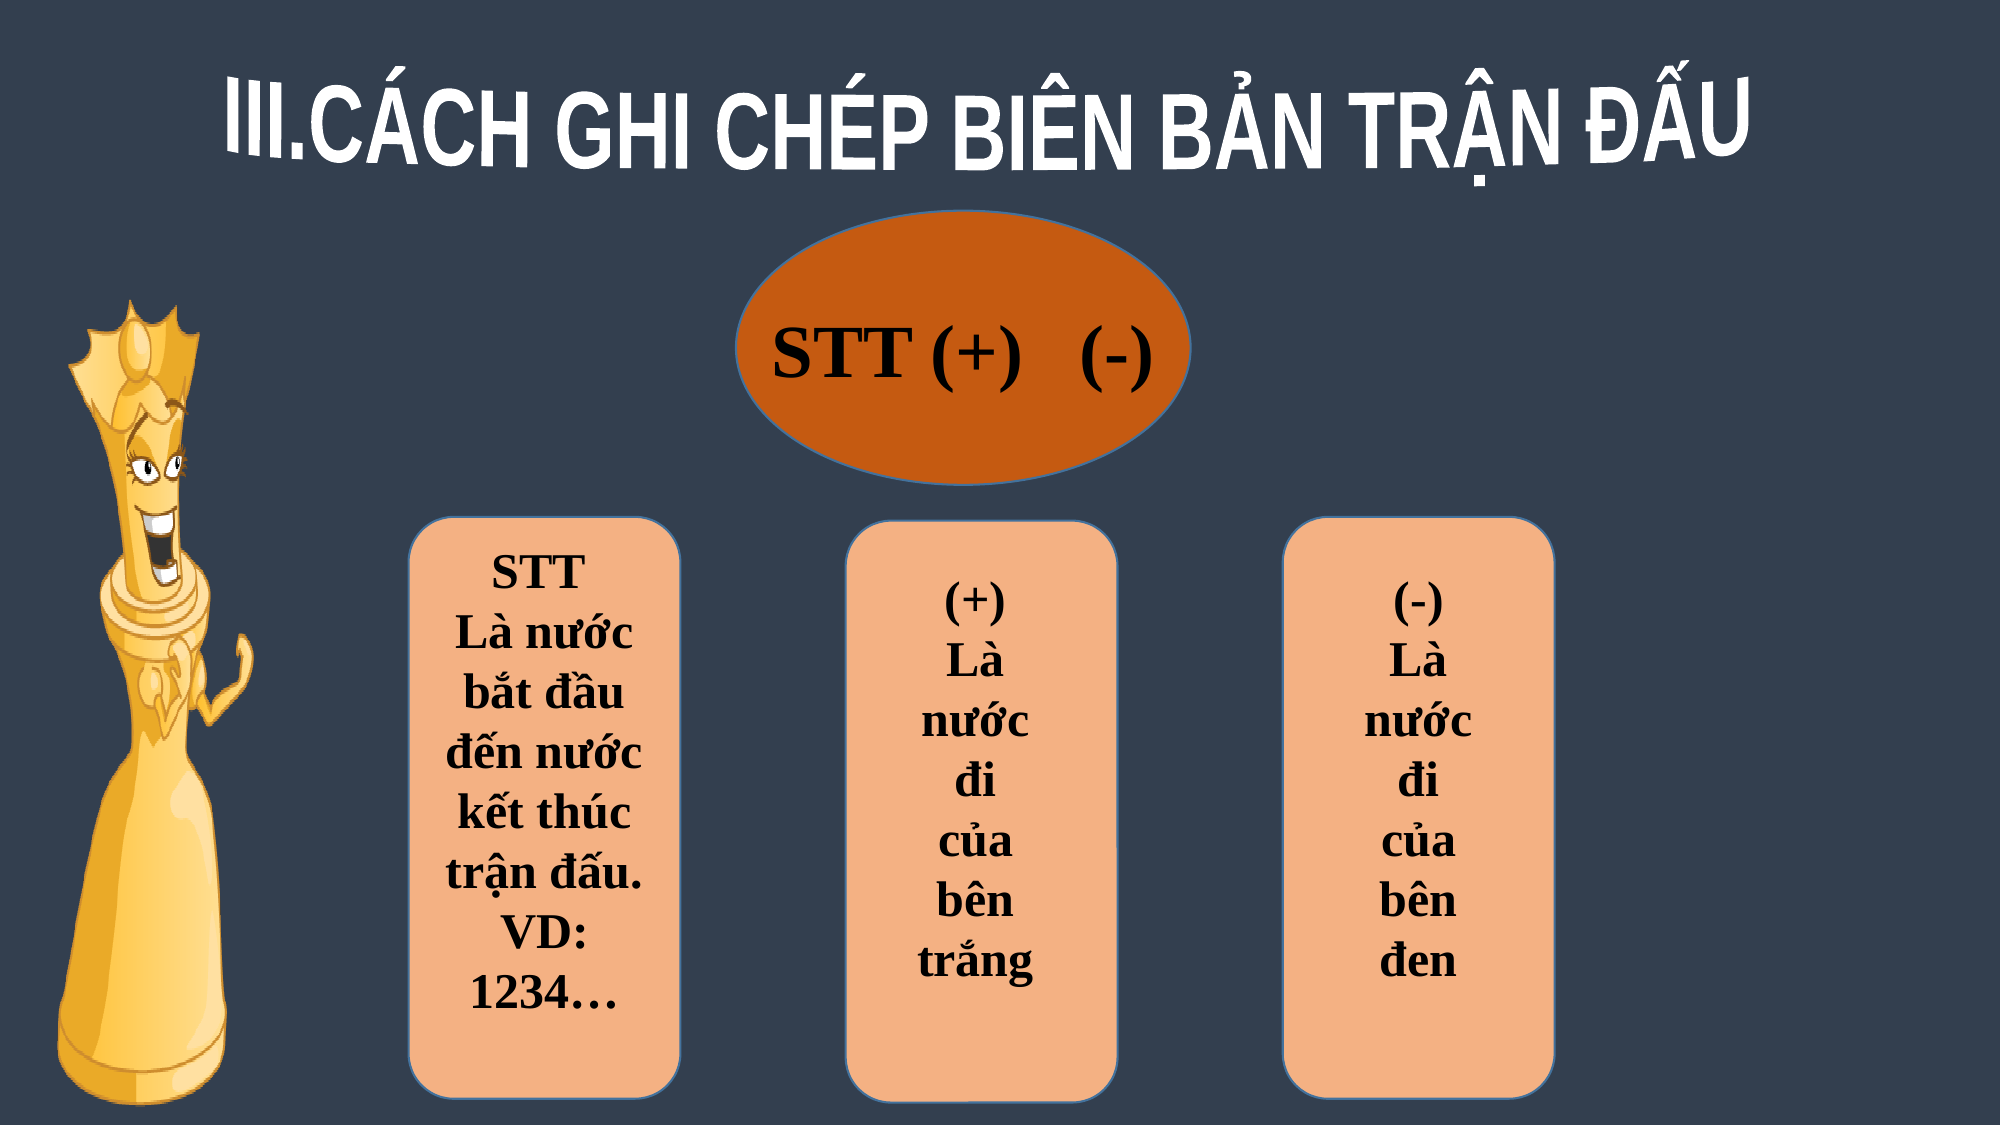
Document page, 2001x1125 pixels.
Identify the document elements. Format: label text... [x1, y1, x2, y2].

text_box (+) Là nước đi của bên trắng [899, 558, 1052, 994]
text_box [751, 400, 1175, 486]
picture [0, 294, 376, 1125]
text_box [419, 515, 670, 531]
text_box STT (+) (-) [747, 294, 1179, 400]
text_box [1281, 515, 1556, 1100]
text_box [407, 555, 682, 1100]
text_box (-) Là nước đi của bên đen [1341, 558, 1496, 994]
text_box [734, 303, 747, 393]
text_box STT Là nước bắt đầu đến nước kết thúc trận đấu. VD: 1234… [408, 531, 681, 1027]
text_box [844, 519, 1119, 1104]
text_box [752, 209, 1174, 294]
text_box [1179, 302, 1192, 394]
